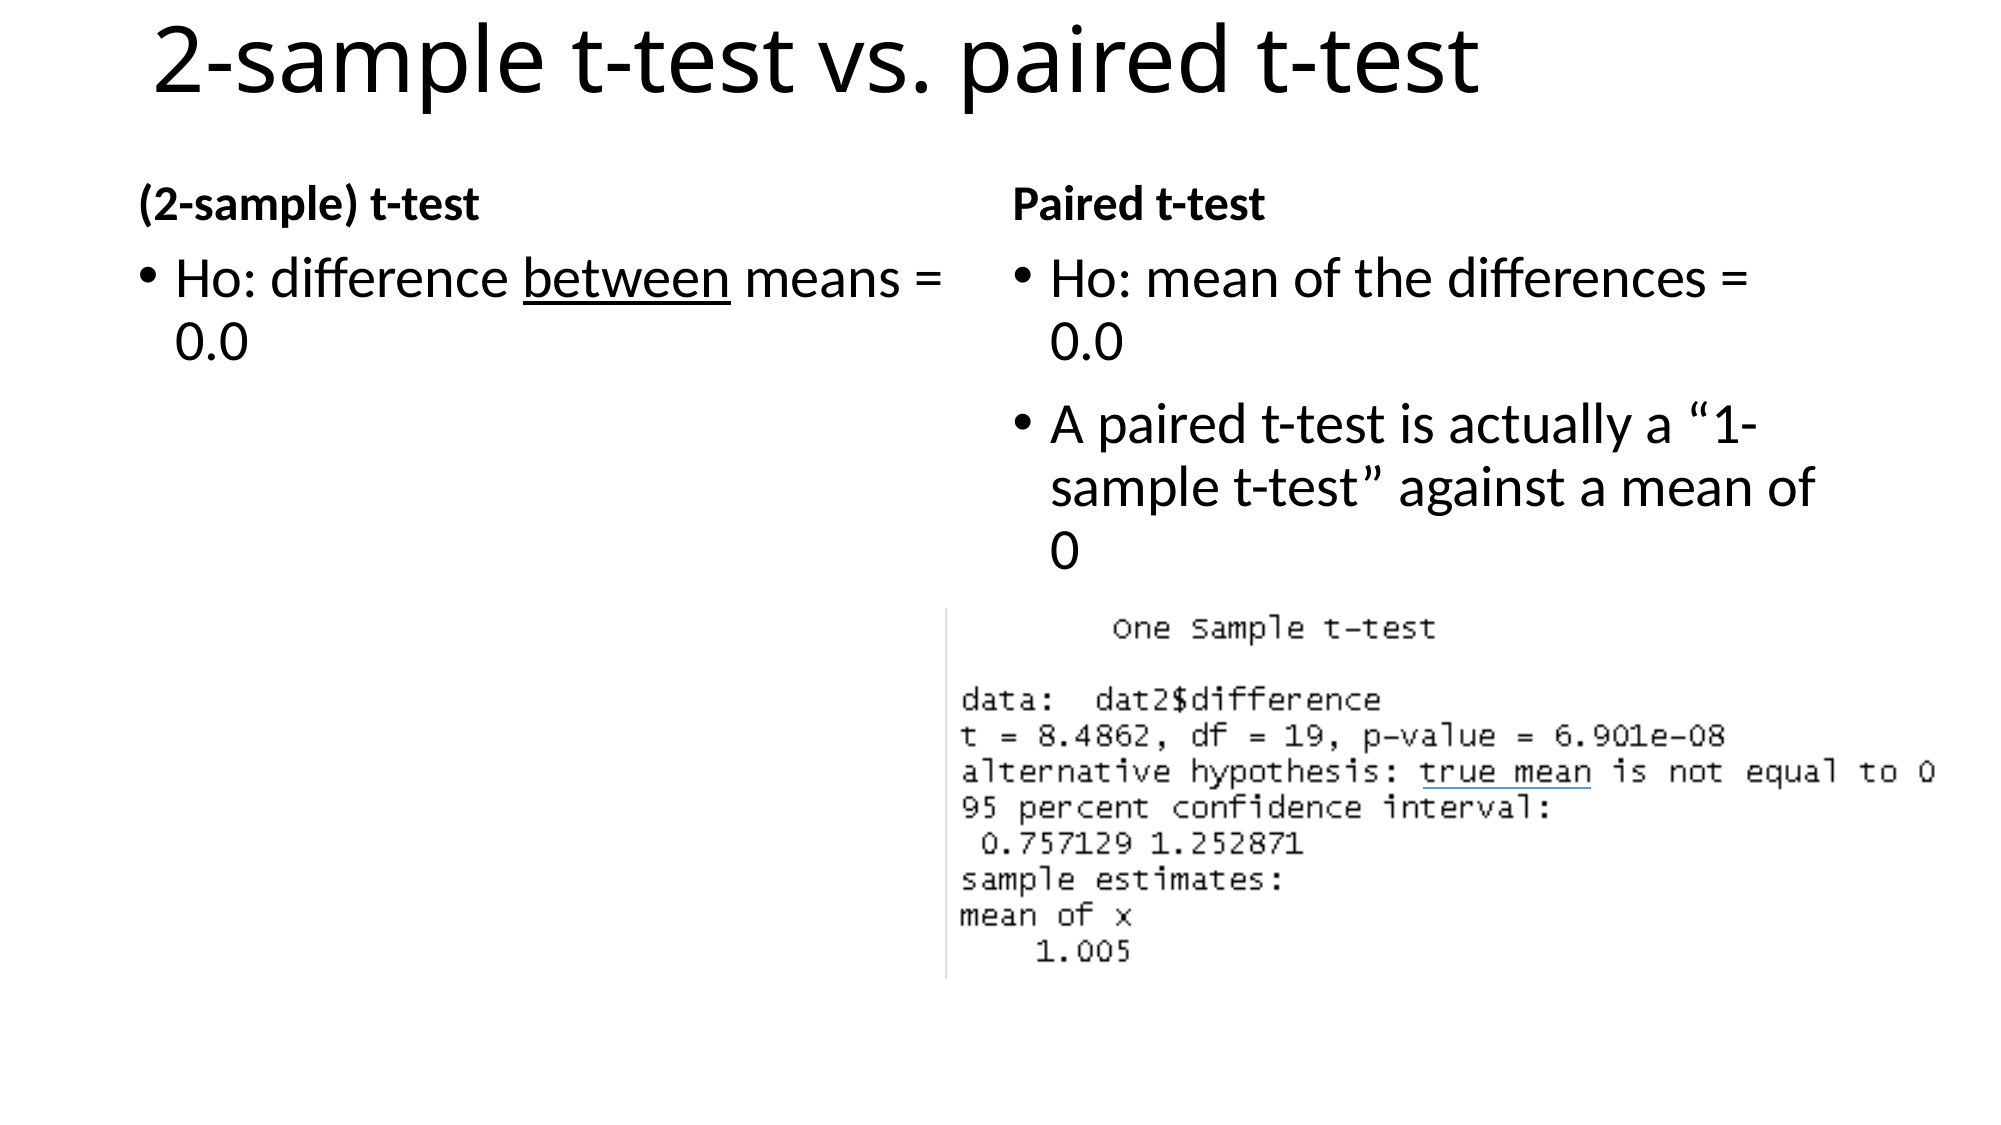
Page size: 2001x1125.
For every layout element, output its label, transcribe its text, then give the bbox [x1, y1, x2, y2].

title 2-sample t-test vs. paired t-test [137, 0, 1863, 172]
list Ho: mean of the differences = 0.0 A paired t-test is actually a “1-sample t-test” against a mean of 0 [997, 239, 1848, 608]
list (2-sample) t-test [122, 104, 969, 239]
picture [945, 608, 1951, 979]
list Ho: difference between means = 0.0 [122, 239, 969, 844]
list Paired t-test [997, 104, 1848, 239]
